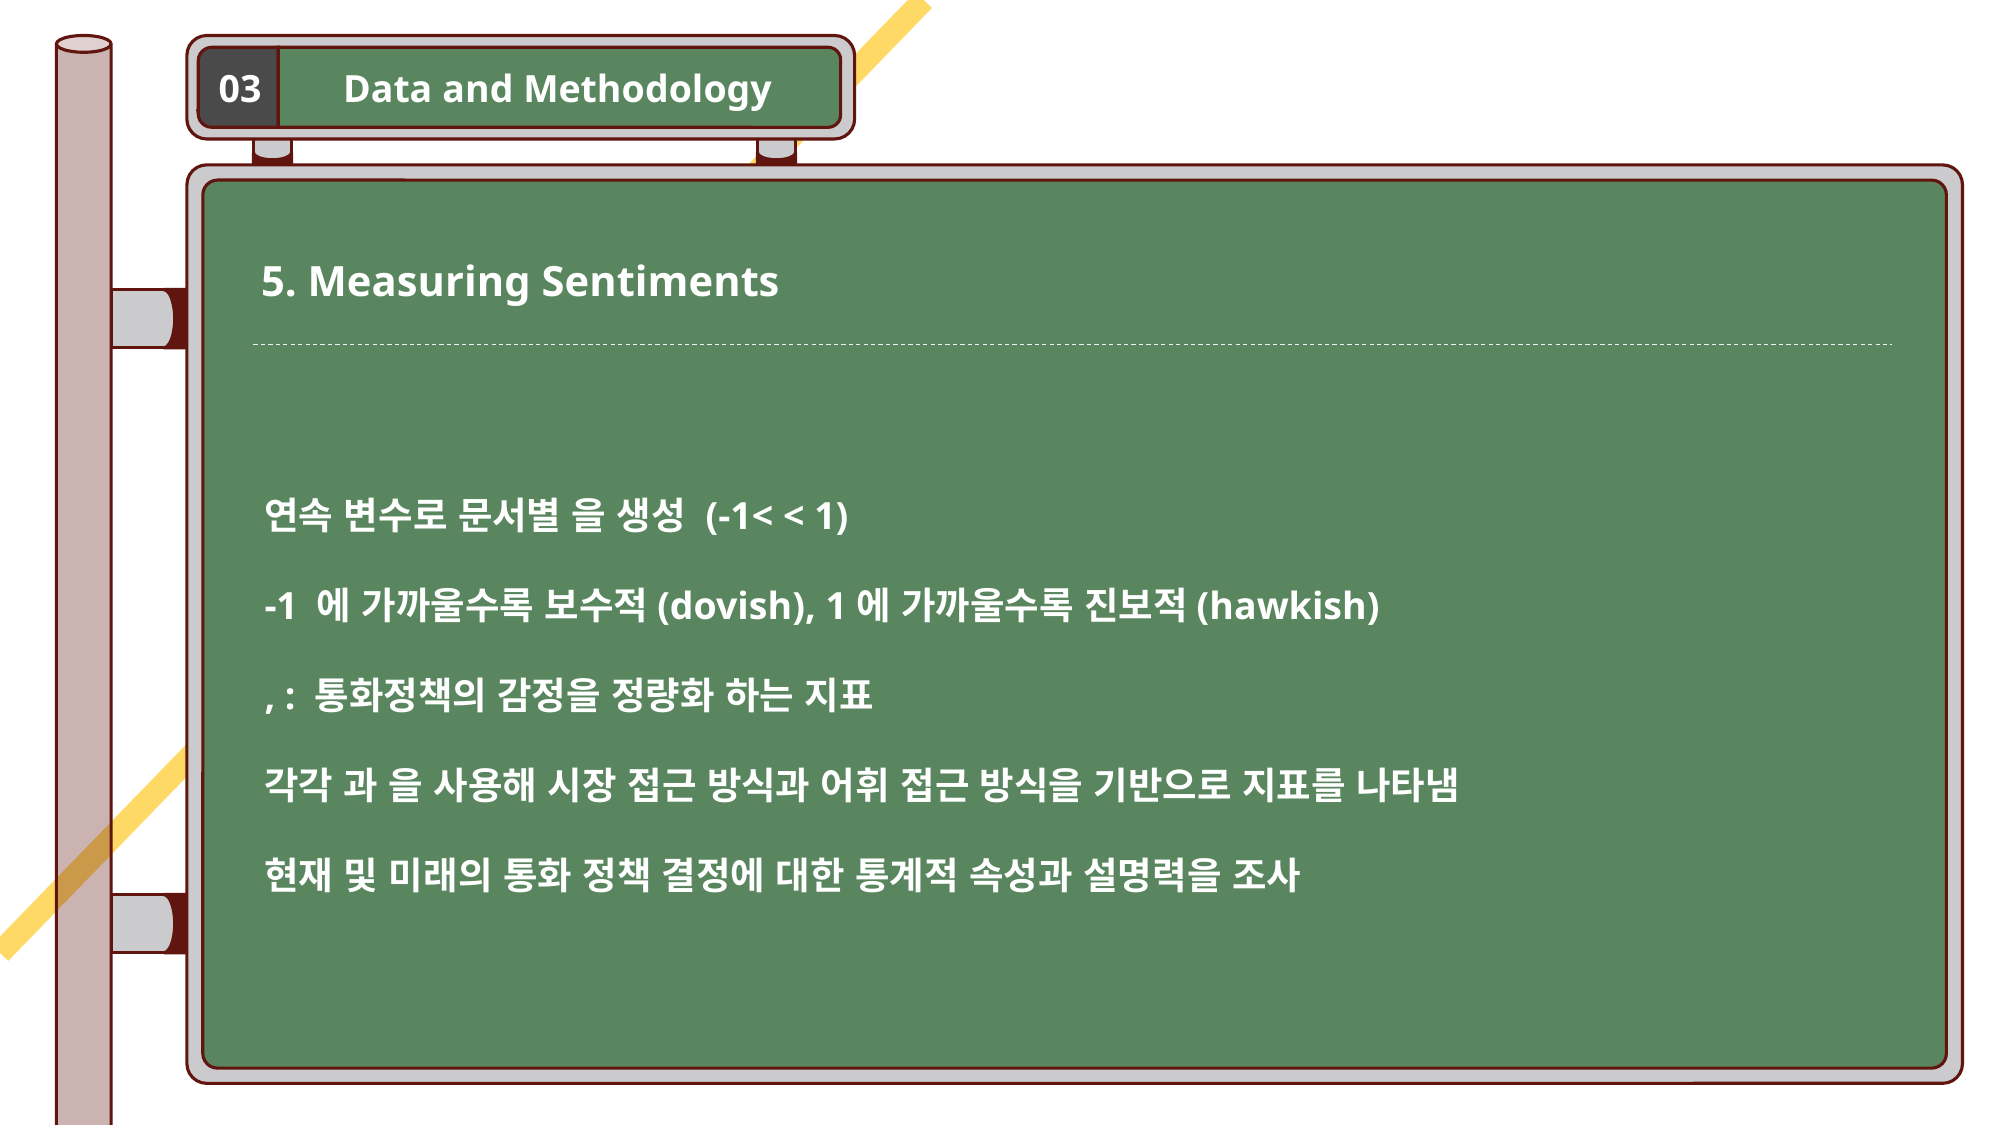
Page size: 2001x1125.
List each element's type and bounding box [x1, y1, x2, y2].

text_box [0, 0, 2000, 1125]
